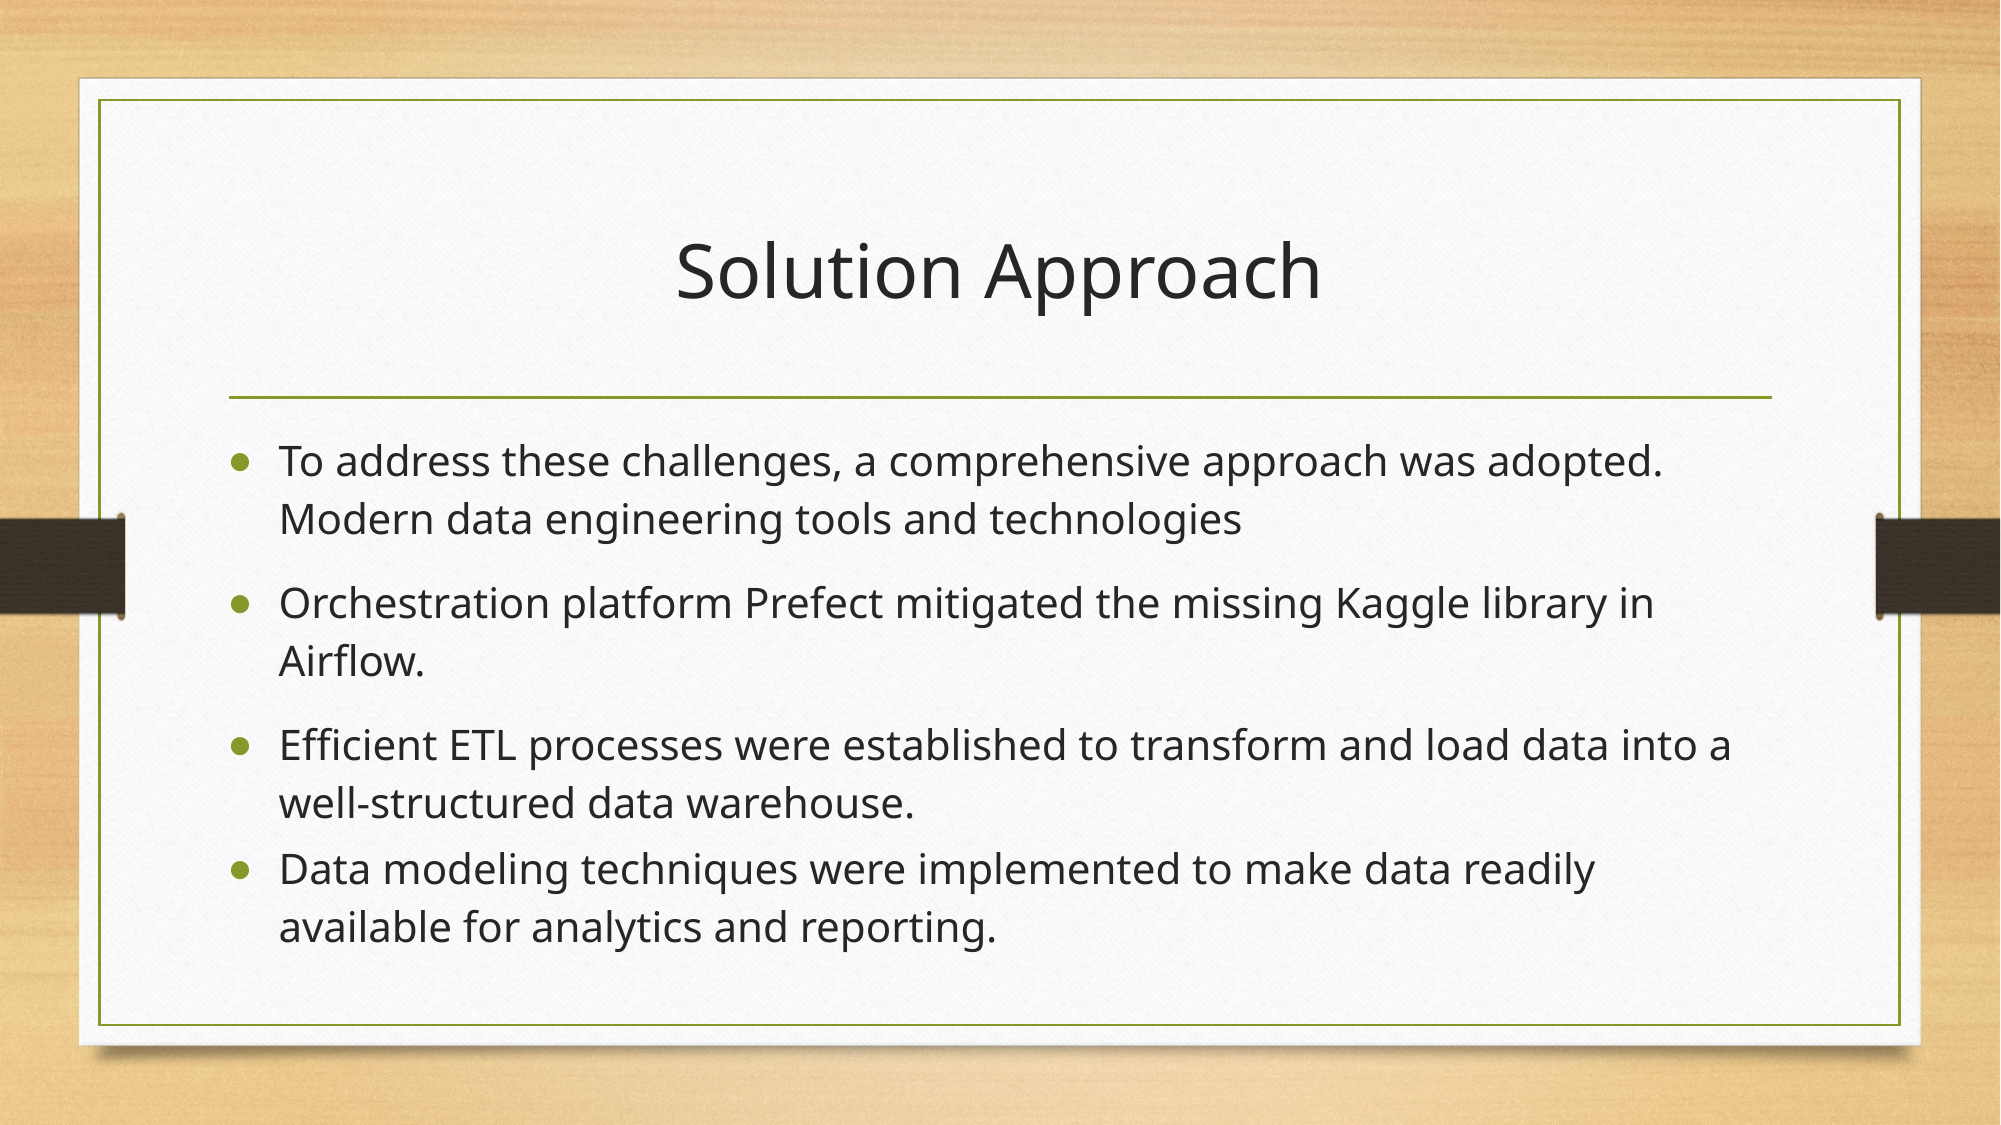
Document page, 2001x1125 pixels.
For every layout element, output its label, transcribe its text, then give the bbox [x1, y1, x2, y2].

title Solution Approach [212, 161, 1788, 375]
picture [0, 0, 2001, 1125]
list To address these challenges, a comprehensive approach was adopted. Modern data engineering tools and technologies Orchestration platform Prefect mitigated the missing Kaggle library in Airflow. Efficient ETL processes were established to transform and load data into a well-structured data warehouse. Data modeling techniques were implemented to make data readily available for analytics and reporting. [212, 419, 1788, 964]
